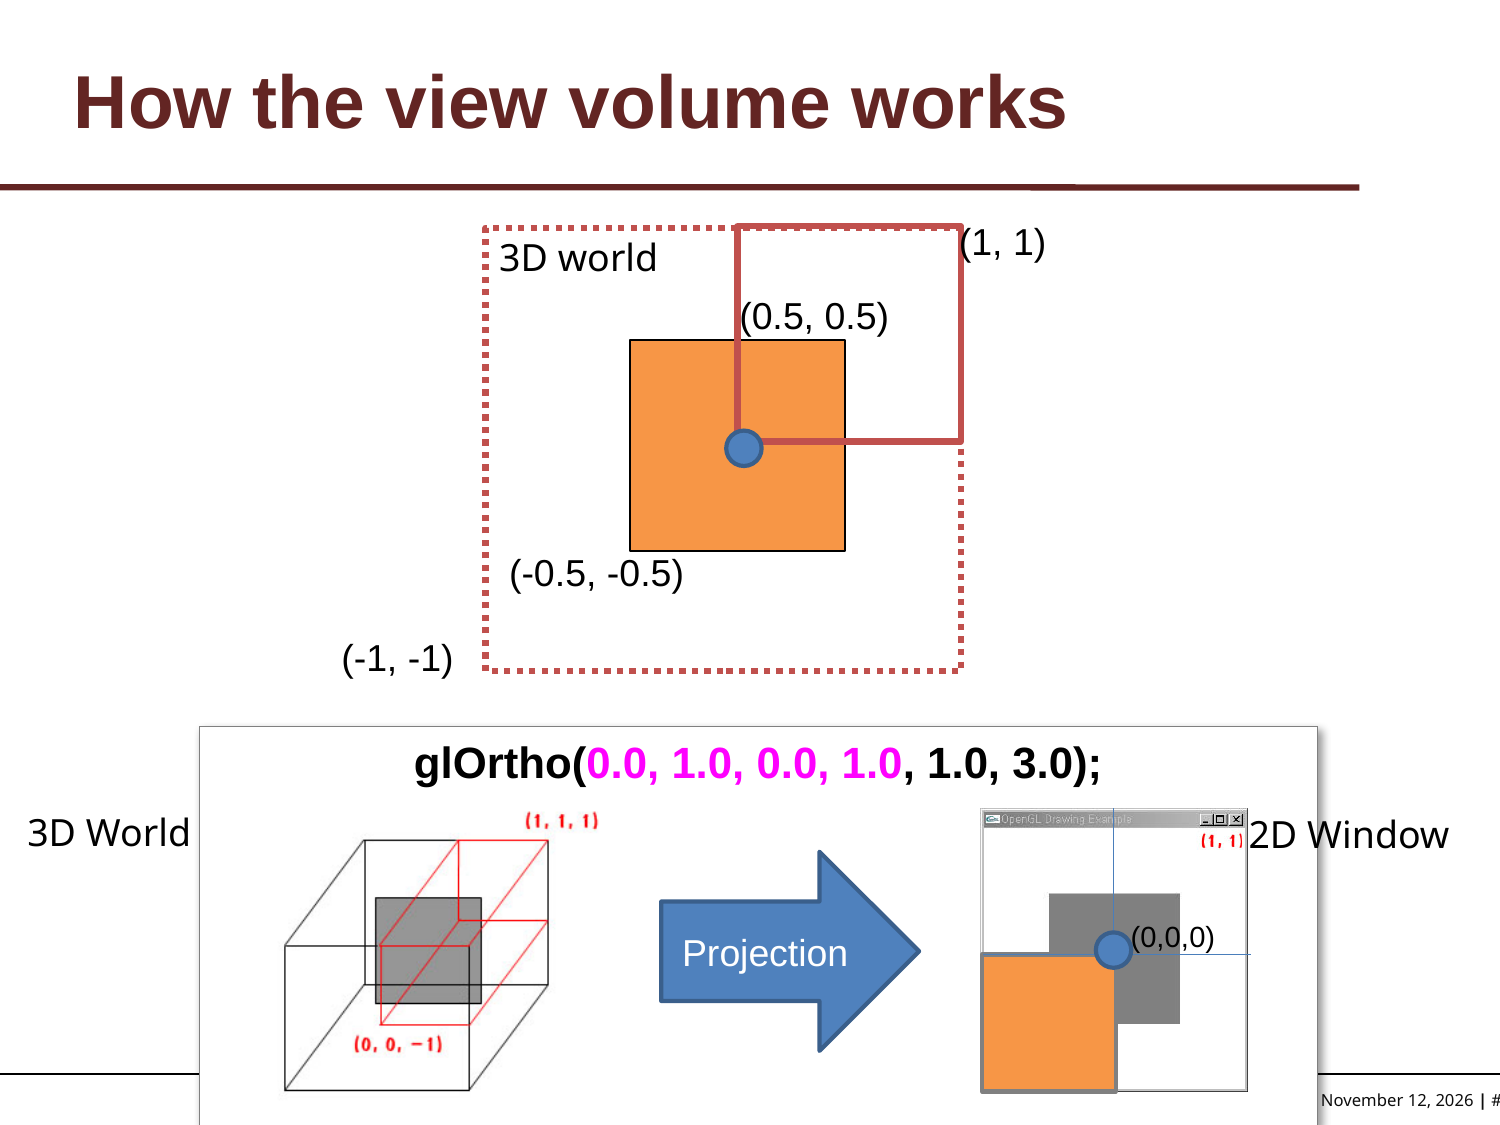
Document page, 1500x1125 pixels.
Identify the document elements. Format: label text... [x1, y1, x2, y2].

text_box glOrtho(0.0, 1.0, 0.0, 1.0, 1.0, 3.0); [199, 726, 1318, 1125]
text_box 2D Window [1230, 803, 1468, 864]
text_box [341, 209, 1050, 672]
title How the view volume works [44, 33, 1395, 164]
picture [1114, 808, 1248, 954]
text_box 3D World [0, 801, 228, 861]
picture [267, 800, 606, 1102]
picture [979, 808, 1113, 1093]
picture [1114, 955, 1248, 1093]
text_box Projection [659, 849, 922, 1053]
